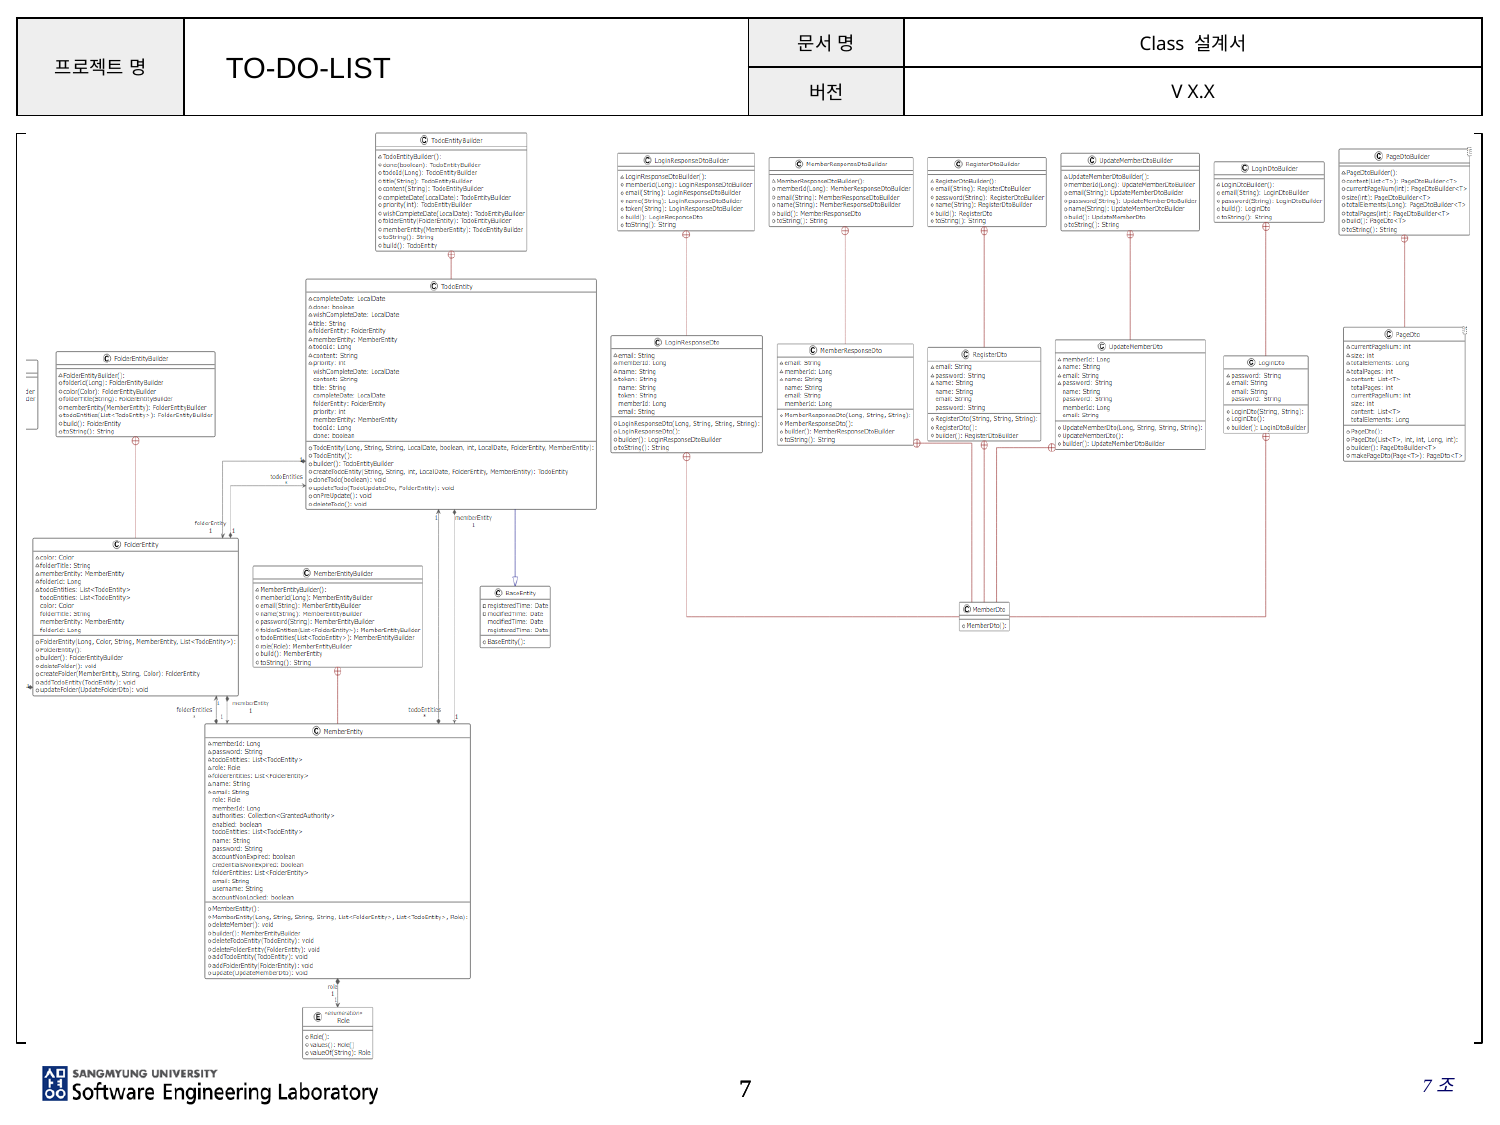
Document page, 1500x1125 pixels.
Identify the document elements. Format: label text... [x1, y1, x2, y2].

picture [42, 1066, 382, 1106]
picture [25, 129, 1475, 1061]
footer 7조 [994, 1067, 1454, 1110]
text_box TO-DO-LIST [211, 42, 656, 85]
